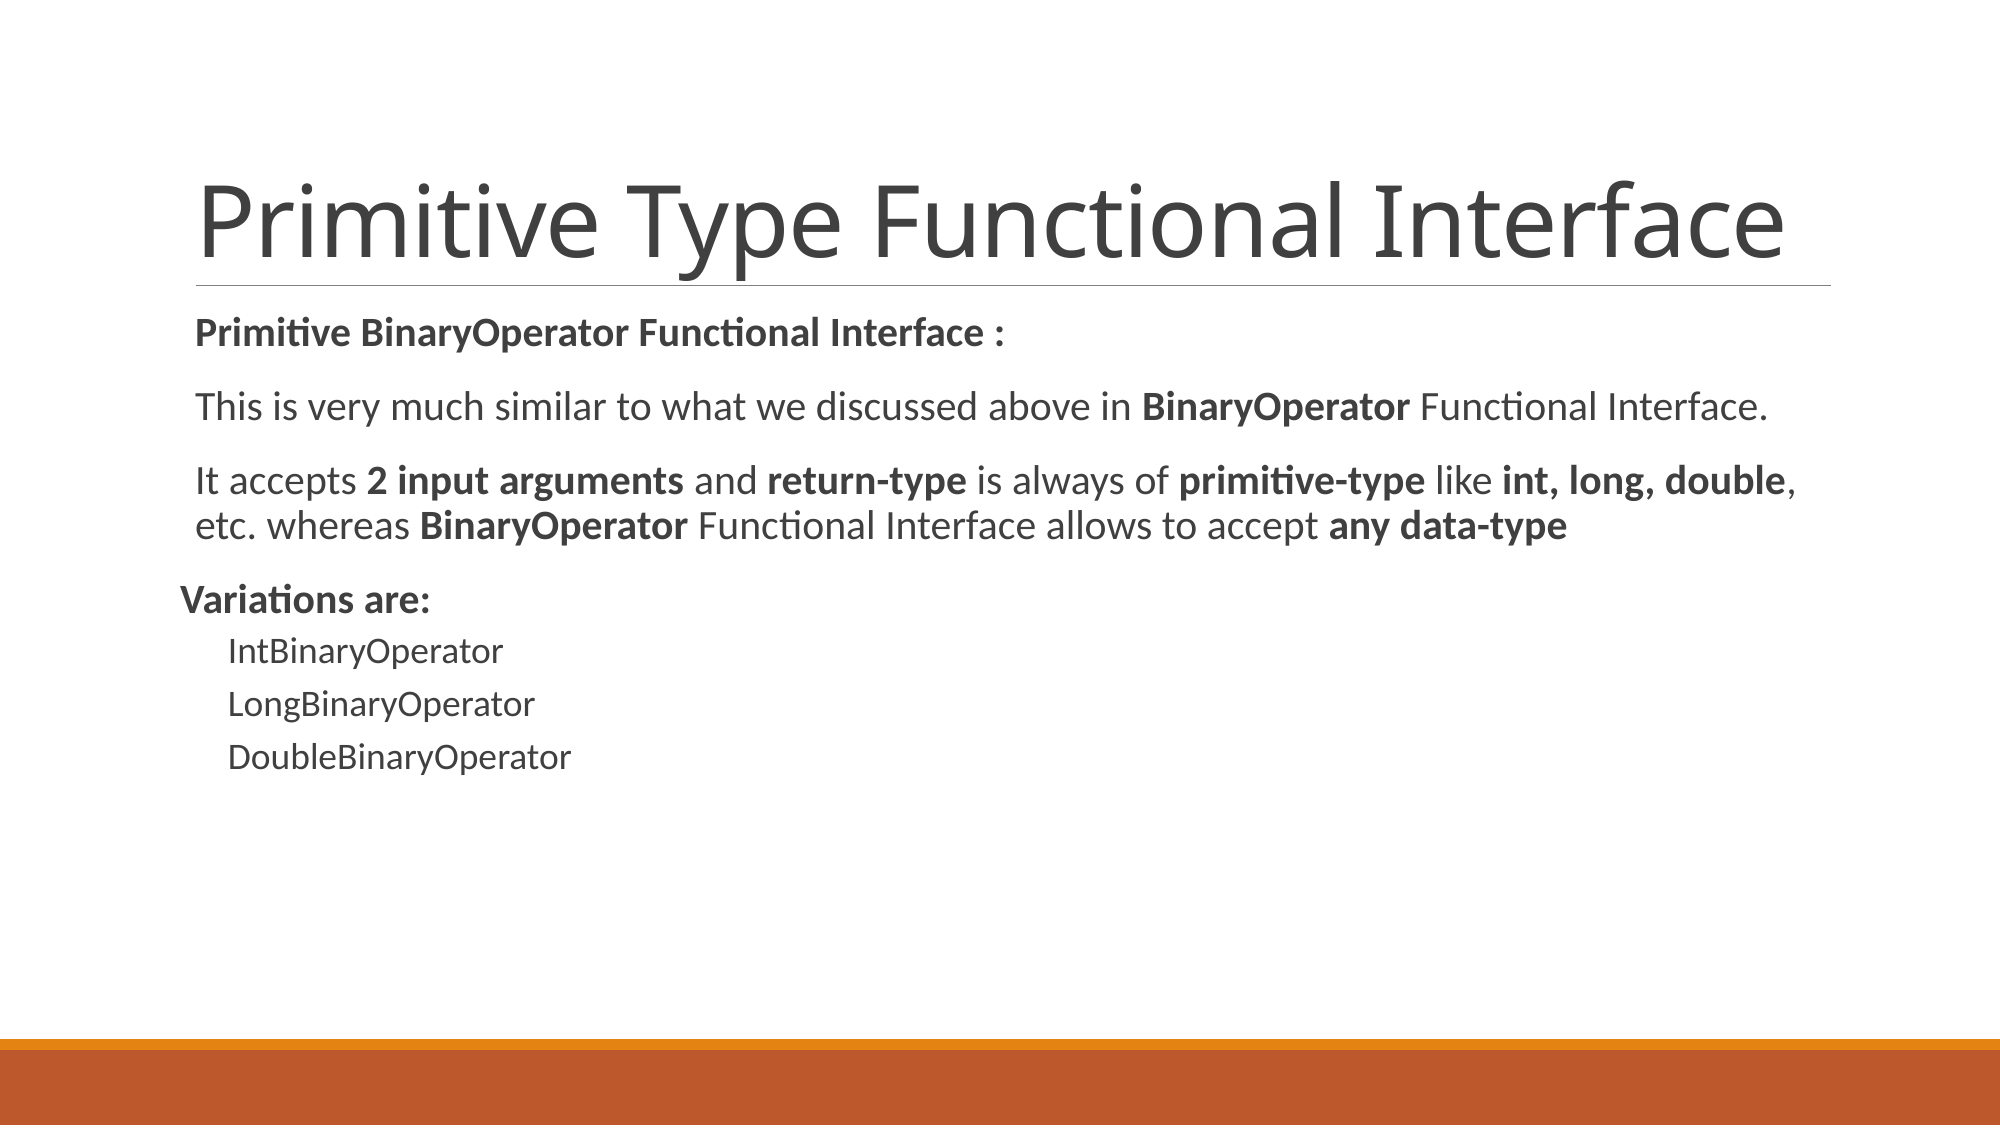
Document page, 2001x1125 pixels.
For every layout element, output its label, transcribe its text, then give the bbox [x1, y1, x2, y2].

list Primitive BinaryOperator Functional Interface : This is very much similar to what we discussed above in BinaryOperator Functional Interface. It accepts 2 input arguments and return-type is always of primitive-type like int, long, double, etc. whereas BinaryOperator Functional Interface allows to accept any data-type Variations are: IntBinaryOperator LongBinaryOperator DoubleBinaryOperator [180, 302, 1830, 963]
title Primitive Type Functional Interface [180, 47, 1830, 285]
